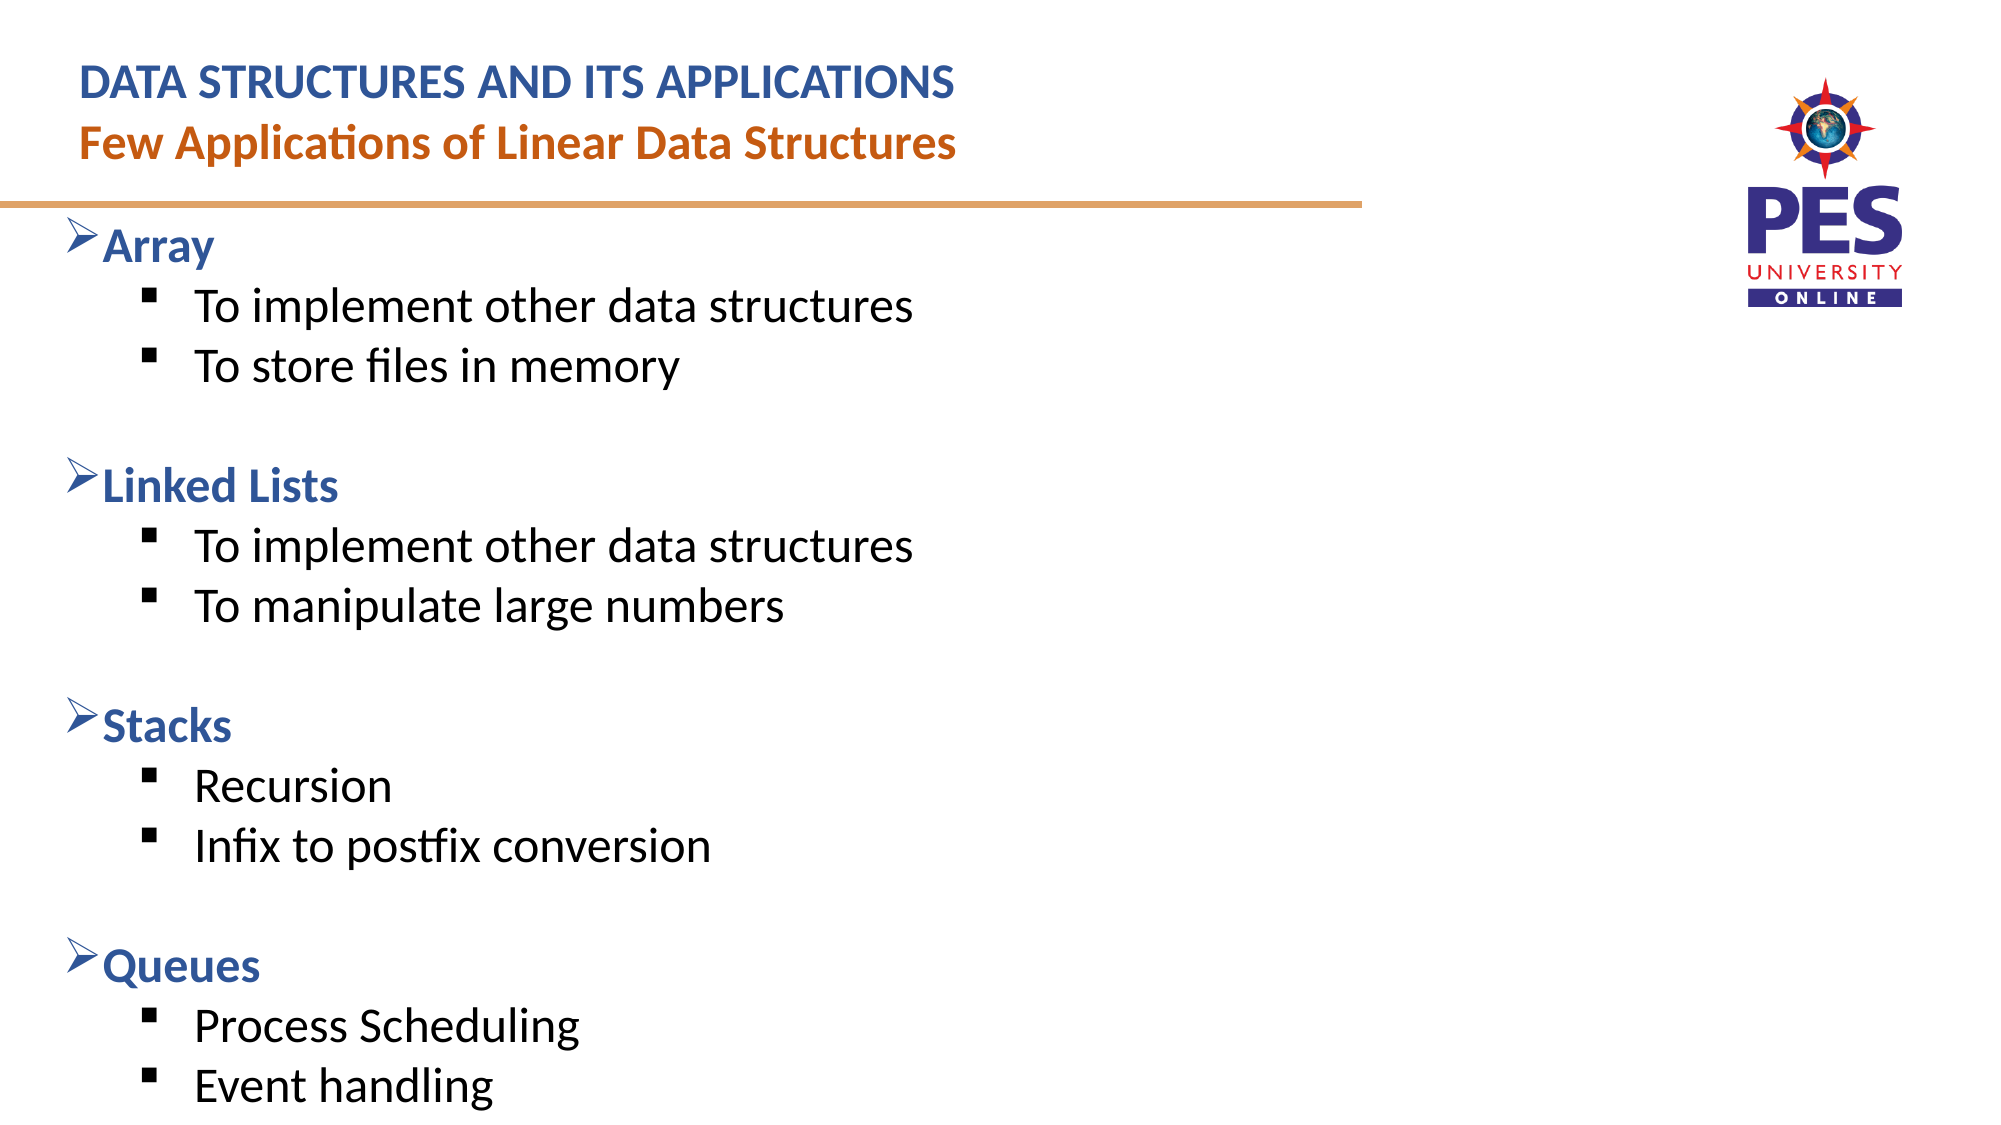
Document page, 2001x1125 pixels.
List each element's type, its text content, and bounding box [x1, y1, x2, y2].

text_box Array To implement other data structures To store files in memory Linked Lists To implement other data structures To manipulate large numbers Stacks Recursion Infix to postfix conversion Queues Process Scheduling Event handling [48, 204, 1482, 1125]
text_box Few Applications of Linear Data Structures [64, 101, 1377, 204]
picture [1748, 76, 1902, 307]
text_box DATA STRUCTURES AND ITS APPLICATIONS [64, 41, 1295, 101]
